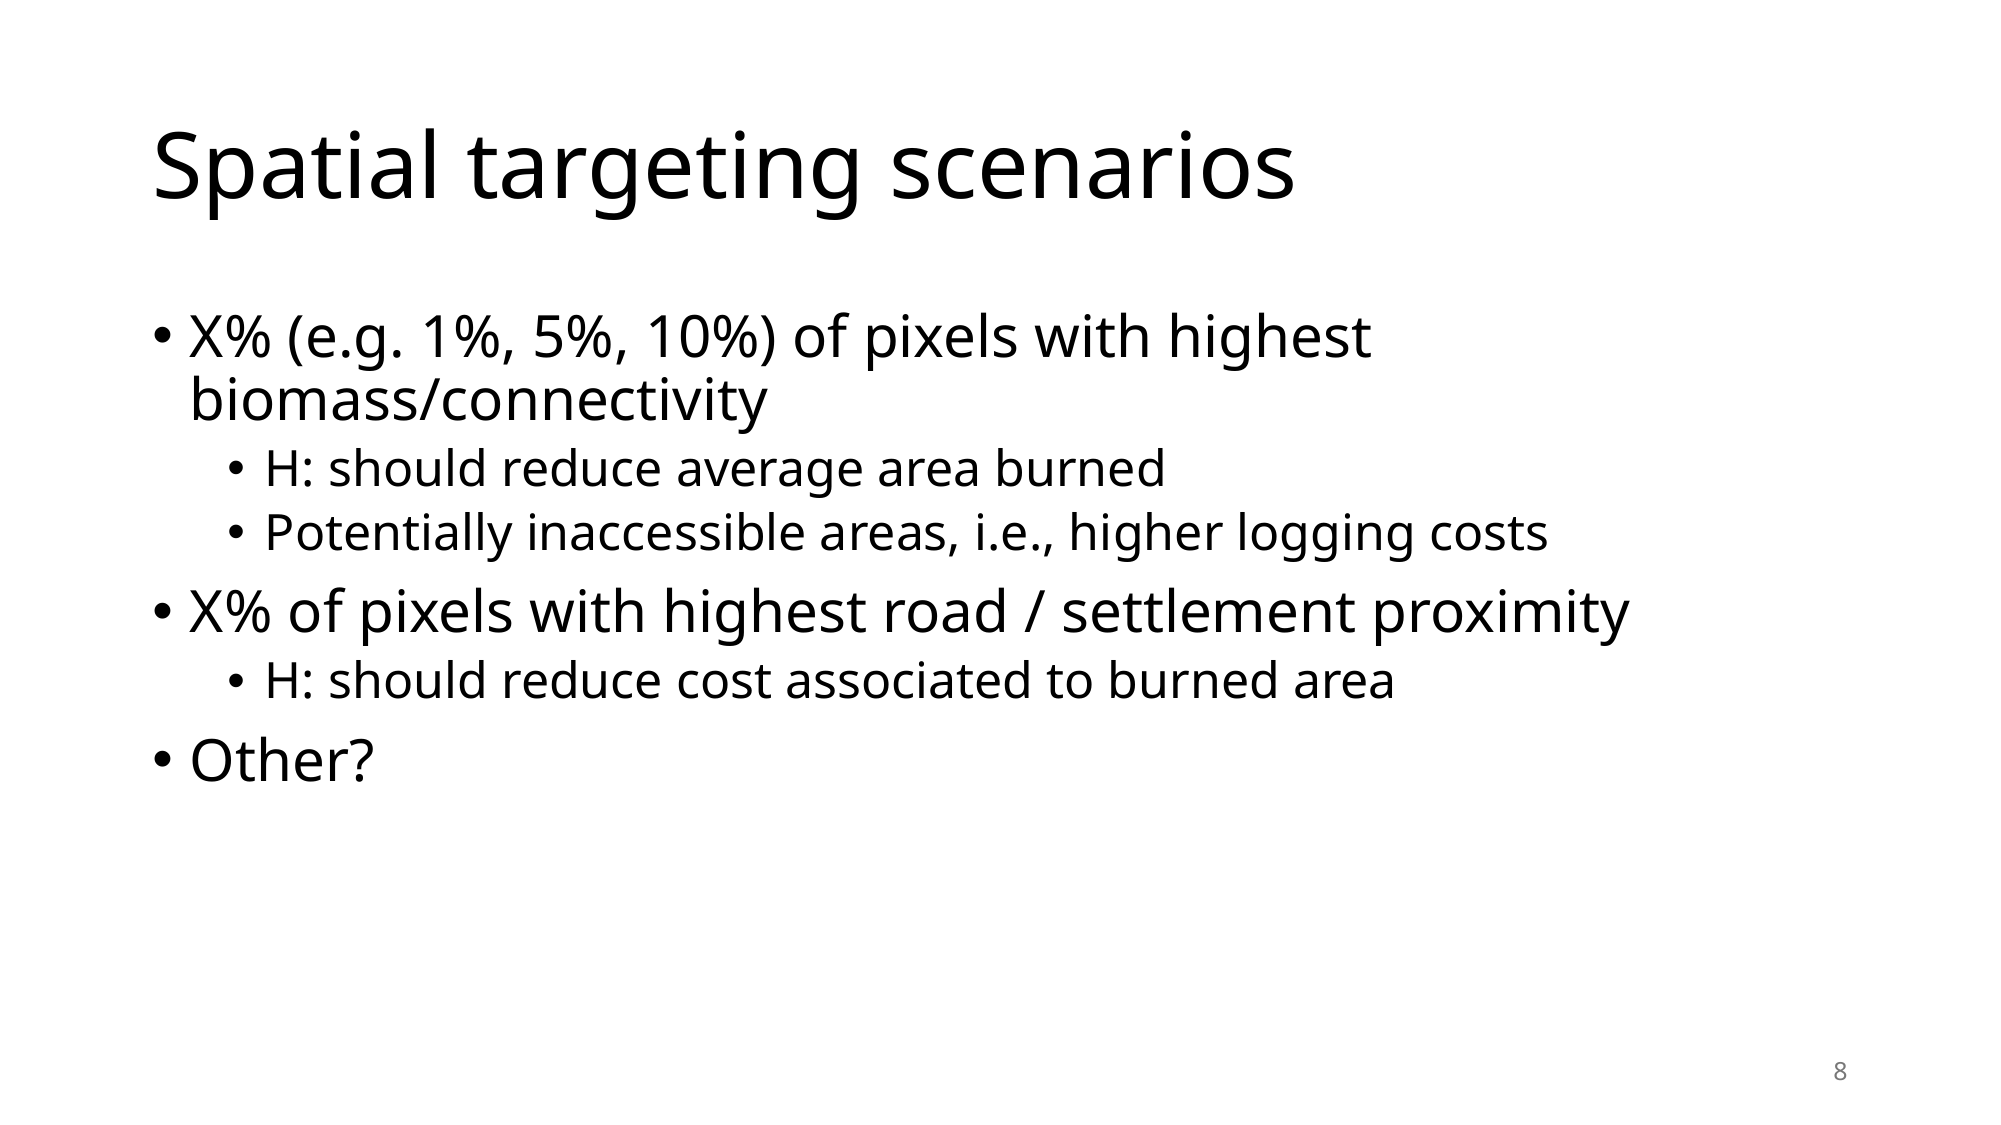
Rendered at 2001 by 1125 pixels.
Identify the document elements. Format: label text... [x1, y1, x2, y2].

title Spatial targeting scenarios [137, 59, 1863, 278]
slide_number 8 [1412, 1042, 1863, 1103]
list X% (e.g. 1%, 5%, 10%) of pixels with highest biomass/connectivity H: should reduce average area burned Potentially inaccessible areas, i.e., higher logging costs X% of pixels with highest road / settlement proximity H: should reduce cost associated to burned area Other? [137, 299, 1863, 1014]
